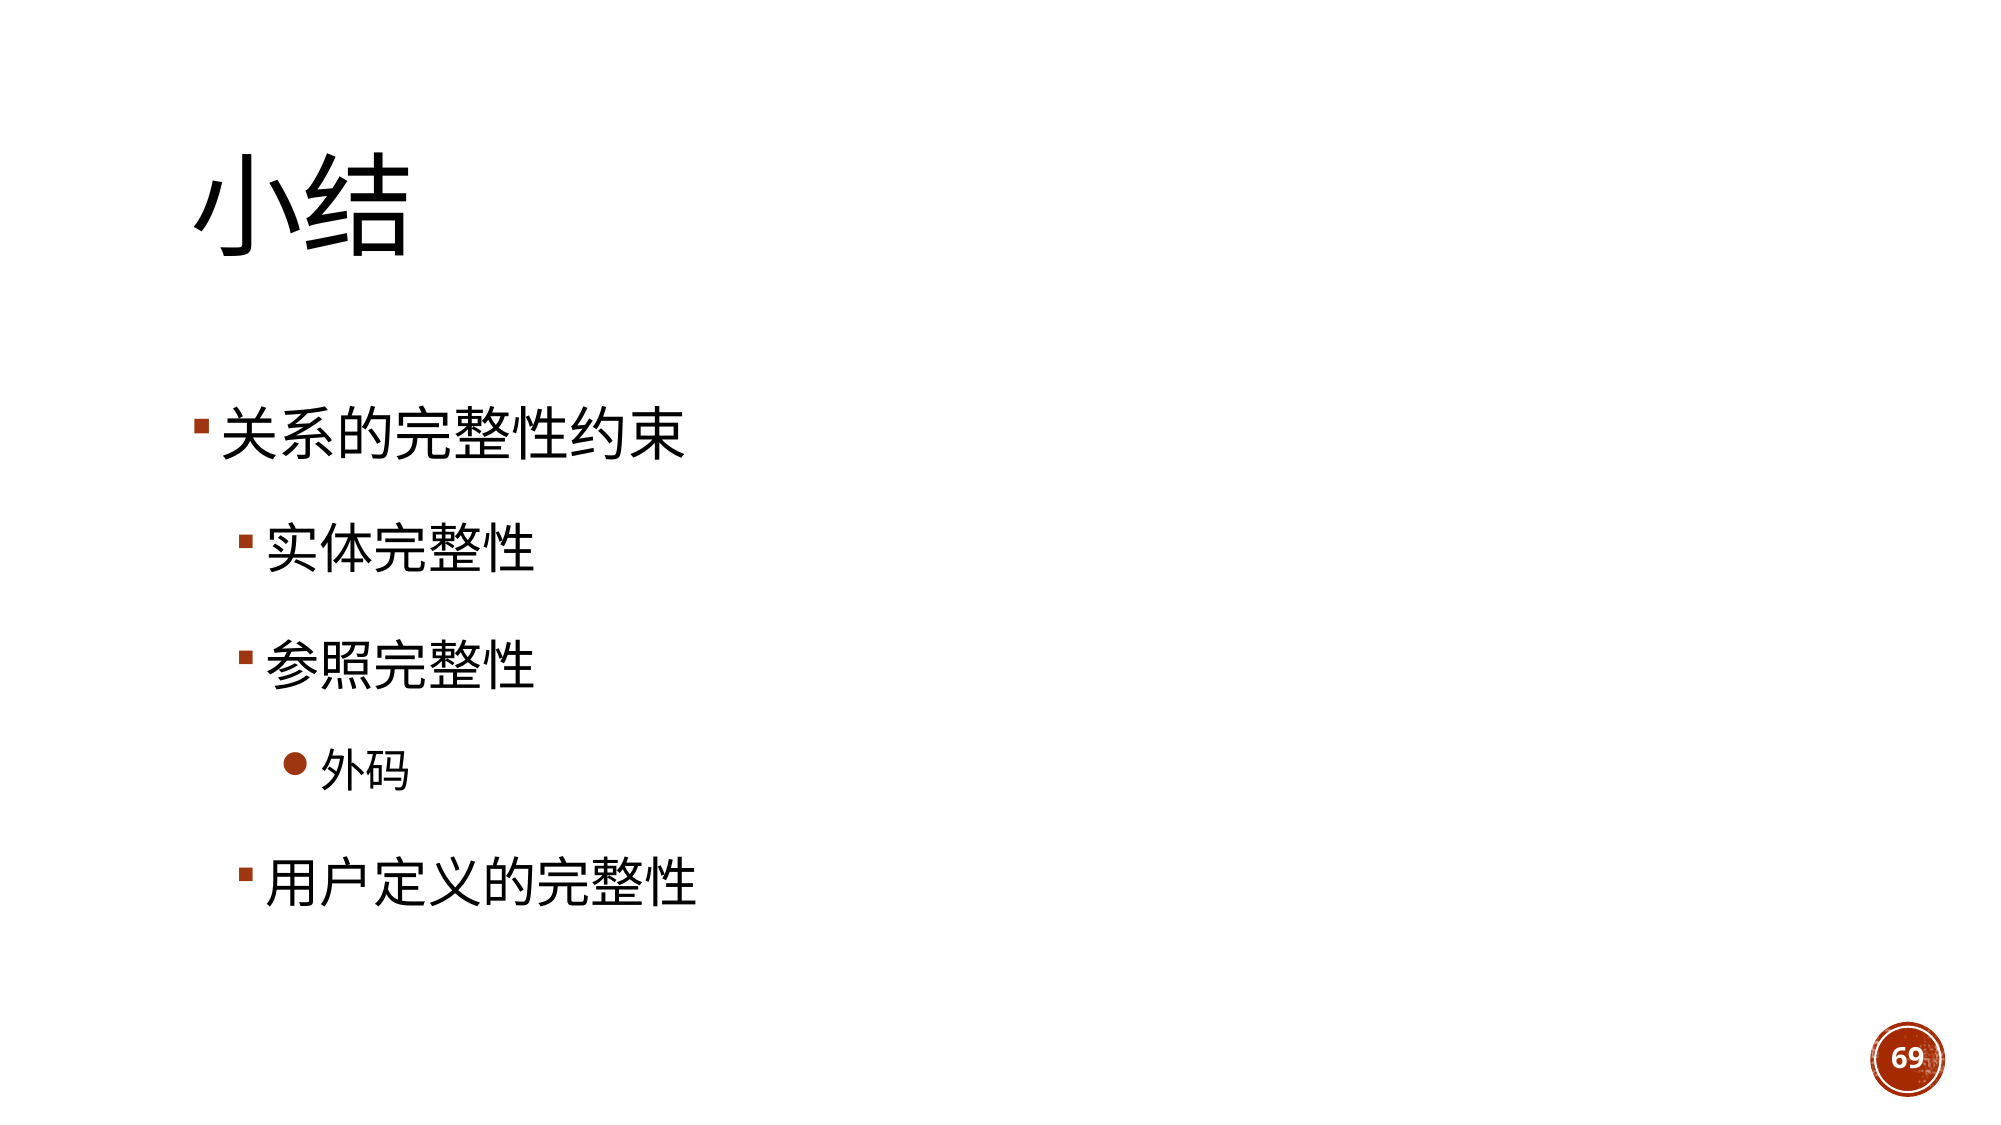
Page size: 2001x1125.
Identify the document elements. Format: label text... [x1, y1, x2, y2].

title 小结 [175, 79, 1826, 344]
slide_number 69 [1855, 1028, 1961, 1089]
list 关系的完整性约束 实体完整性 参照完整性 外码 用户定义的完整性 [175, 348, 1826, 1013]
